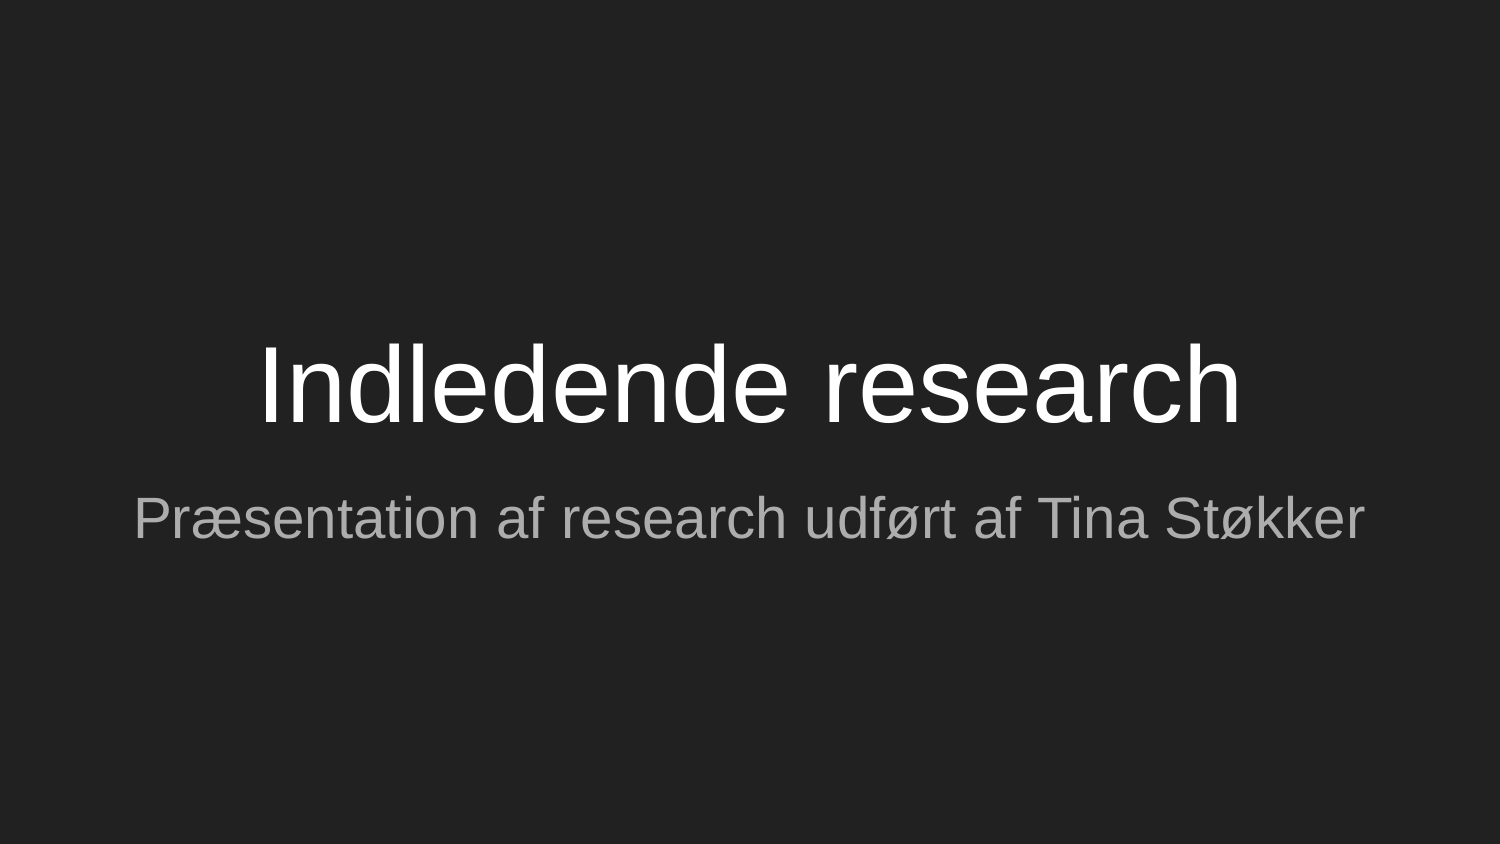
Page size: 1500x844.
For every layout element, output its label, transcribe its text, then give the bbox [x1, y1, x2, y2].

subtitle Præsentation af research udført af Tina Støkker [51, 464, 1449, 595]
title Indledende research [51, 122, 1449, 459]
